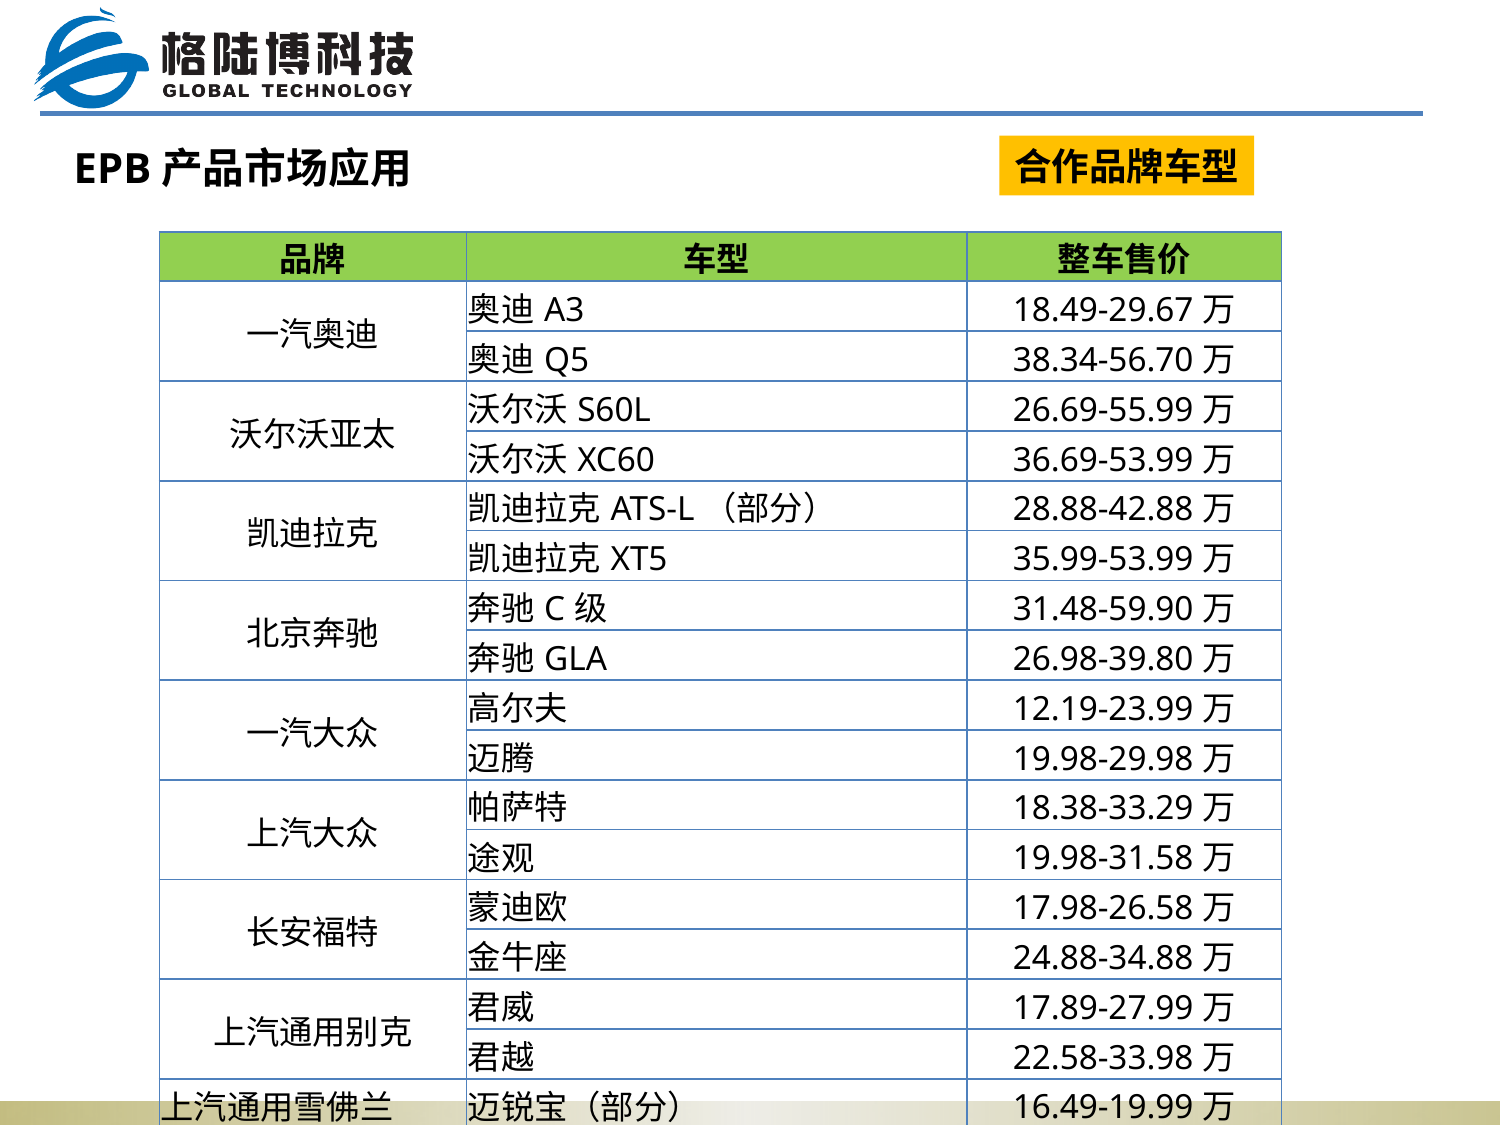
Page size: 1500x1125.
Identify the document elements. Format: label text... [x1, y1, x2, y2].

table_cell 沃尔沃XC60 [467, 432, 966, 480]
table_cell 26.69-55.99万 [968, 382, 1281, 430]
table_cell 奥迪A3 [467, 282, 966, 330]
table_cell 26.98-39.80万 [968, 631, 1281, 679]
picture [1282, 1101, 1500, 1125]
table_cell 帕萨特 [467, 781, 966, 829]
table_cell 19.98-31.58万 [968, 830, 1281, 879]
table_cell 一汽奥迪 [160, 282, 466, 380]
table_cell 19.98-29.98万 [968, 731, 1281, 779]
table_cell 沃尔沃亚太 [160, 382, 466, 480]
table_cell 22.58-33.98万 [968, 1030, 1281, 1078]
table_cell 奥迪Q5 [467, 332, 966, 380]
table_cell 长安福特 [160, 880, 466, 978]
table_cell 凯迪拉克XT5 [467, 531, 966, 580]
table_cell 金牛座 [467, 930, 966, 978]
table_cell 36.69-53.99万 [968, 432, 1281, 480]
table_cell 17.89-27.99万 [968, 980, 1281, 1028]
table_cell 奔驰GLA [467, 631, 966, 679]
table_cell 24.88-34.88万 [968, 930, 1281, 978]
table_cell 18.38-33.29万 [968, 781, 1281, 829]
table_cell 途观 [467, 830, 966, 879]
table_cell 凯迪拉克 [160, 482, 466, 580]
table_cell 上汽通用雪佛兰 [160, 1080, 466, 1125]
table_cell 28.88-42.88万 [968, 482, 1281, 530]
table_cell 18.49-29.67万 [968, 282, 1281, 330]
table_cell 迈锐宝（部分） [467, 1080, 966, 1125]
table_cell 17.98-26.58万 [968, 880, 1281, 928]
table_header 整车售价 [968, 233, 1281, 280]
table_cell 奔驰C级 [467, 581, 966, 629]
table_cell 31.48-59.90万 [968, 581, 1281, 629]
table_header 品牌 [160, 233, 466, 280]
table_cell 君威 [467, 980, 966, 1028]
table_cell 君越 [467, 1030, 966, 1078]
picture [0, 1101, 159, 1125]
picture [29, 0, 420, 133]
table_cell 沃尔沃S60L [467, 382, 966, 430]
table_cell 一汽大众 [160, 681, 466, 779]
table_cell 12.19-23.99万 [968, 681, 1281, 729]
table_cell 35.99-53.99万 [968, 531, 1281, 580]
table_cell 蒙迪欧 [467, 880, 966, 928]
table_cell 38.34-56.70万 [968, 332, 1281, 380]
table_cell 凯迪拉克ATS-L（部分） [467, 482, 966, 530]
title EPB产品市场应用 [58, 125, 1347, 209]
text_box 合作品牌车型 [999, 135, 1255, 196]
table_cell 16.49-19.99万 [968, 1080, 1281, 1125]
table_header 车型 [467, 233, 966, 280]
table_cell 高尔夫 [467, 681, 966, 729]
table_cell 上汽通用别克 [160, 980, 466, 1078]
table_cell 北京奔驰 [160, 581, 466, 679]
table_cell 迈腾 [467, 731, 966, 779]
table_cell 上汽大众 [160, 781, 466, 879]
